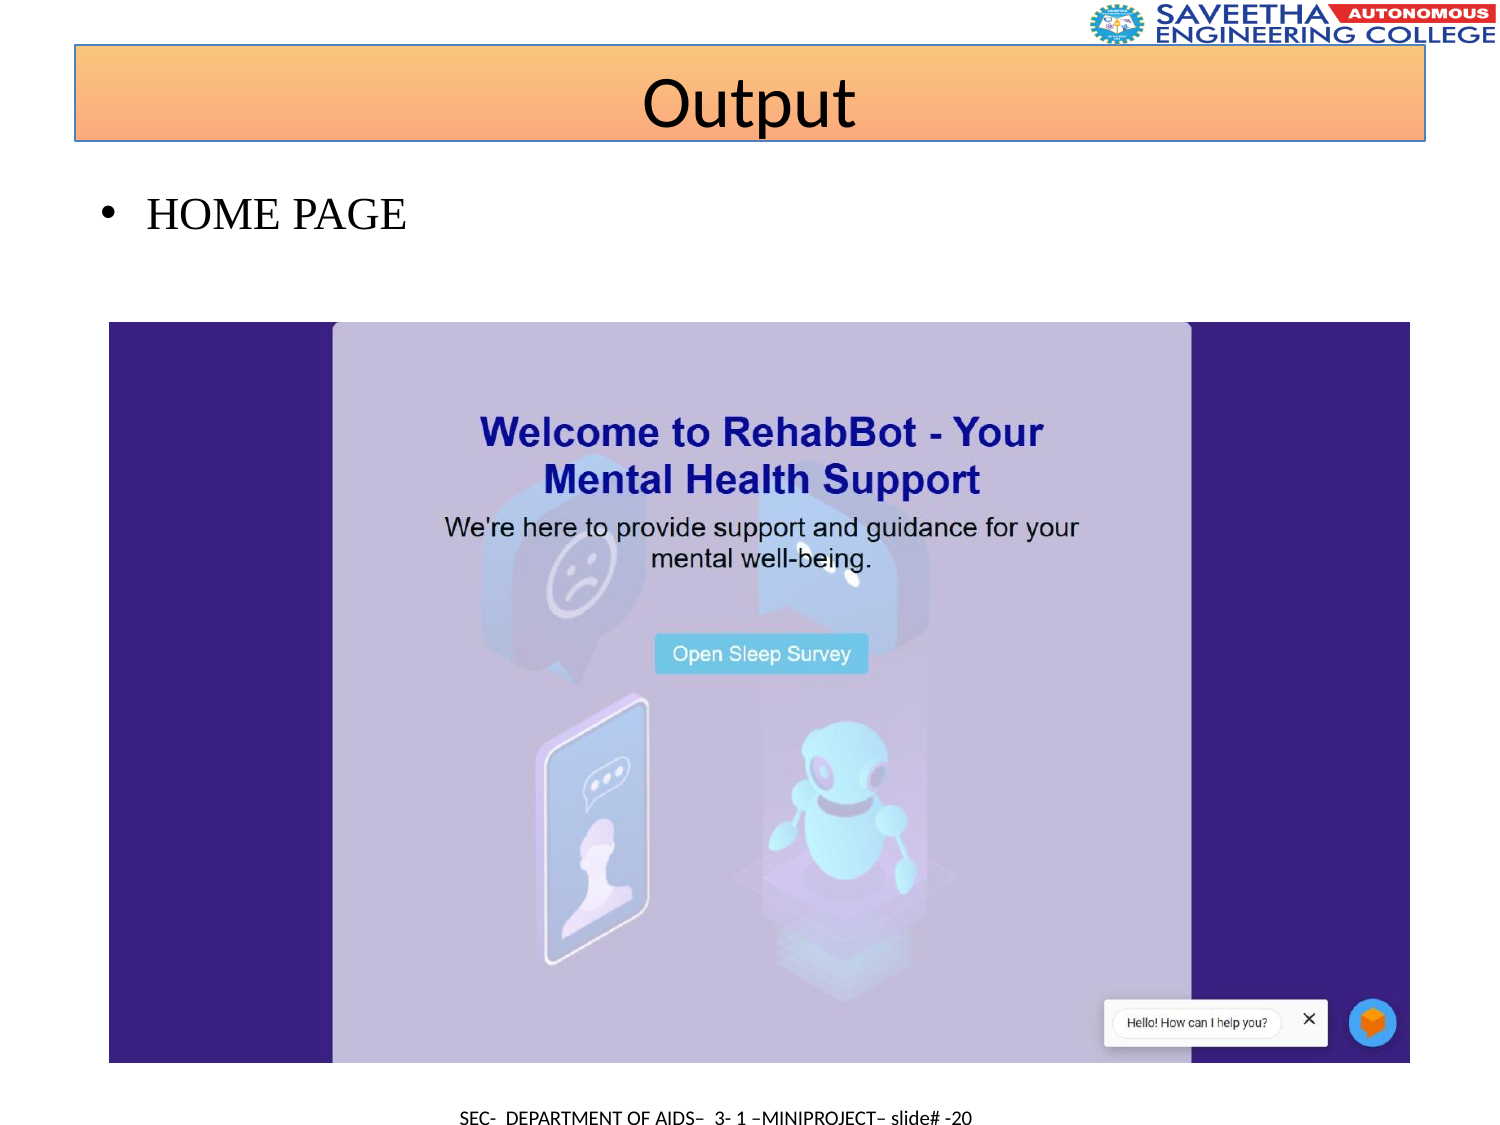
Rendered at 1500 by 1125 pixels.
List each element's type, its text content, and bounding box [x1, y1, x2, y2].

picture [1080, 0, 1500, 46]
title Output [75, 45, 1425, 150]
picture [109, 322, 1410, 1063]
list HOME PAGE [75, 176, 1488, 1039]
